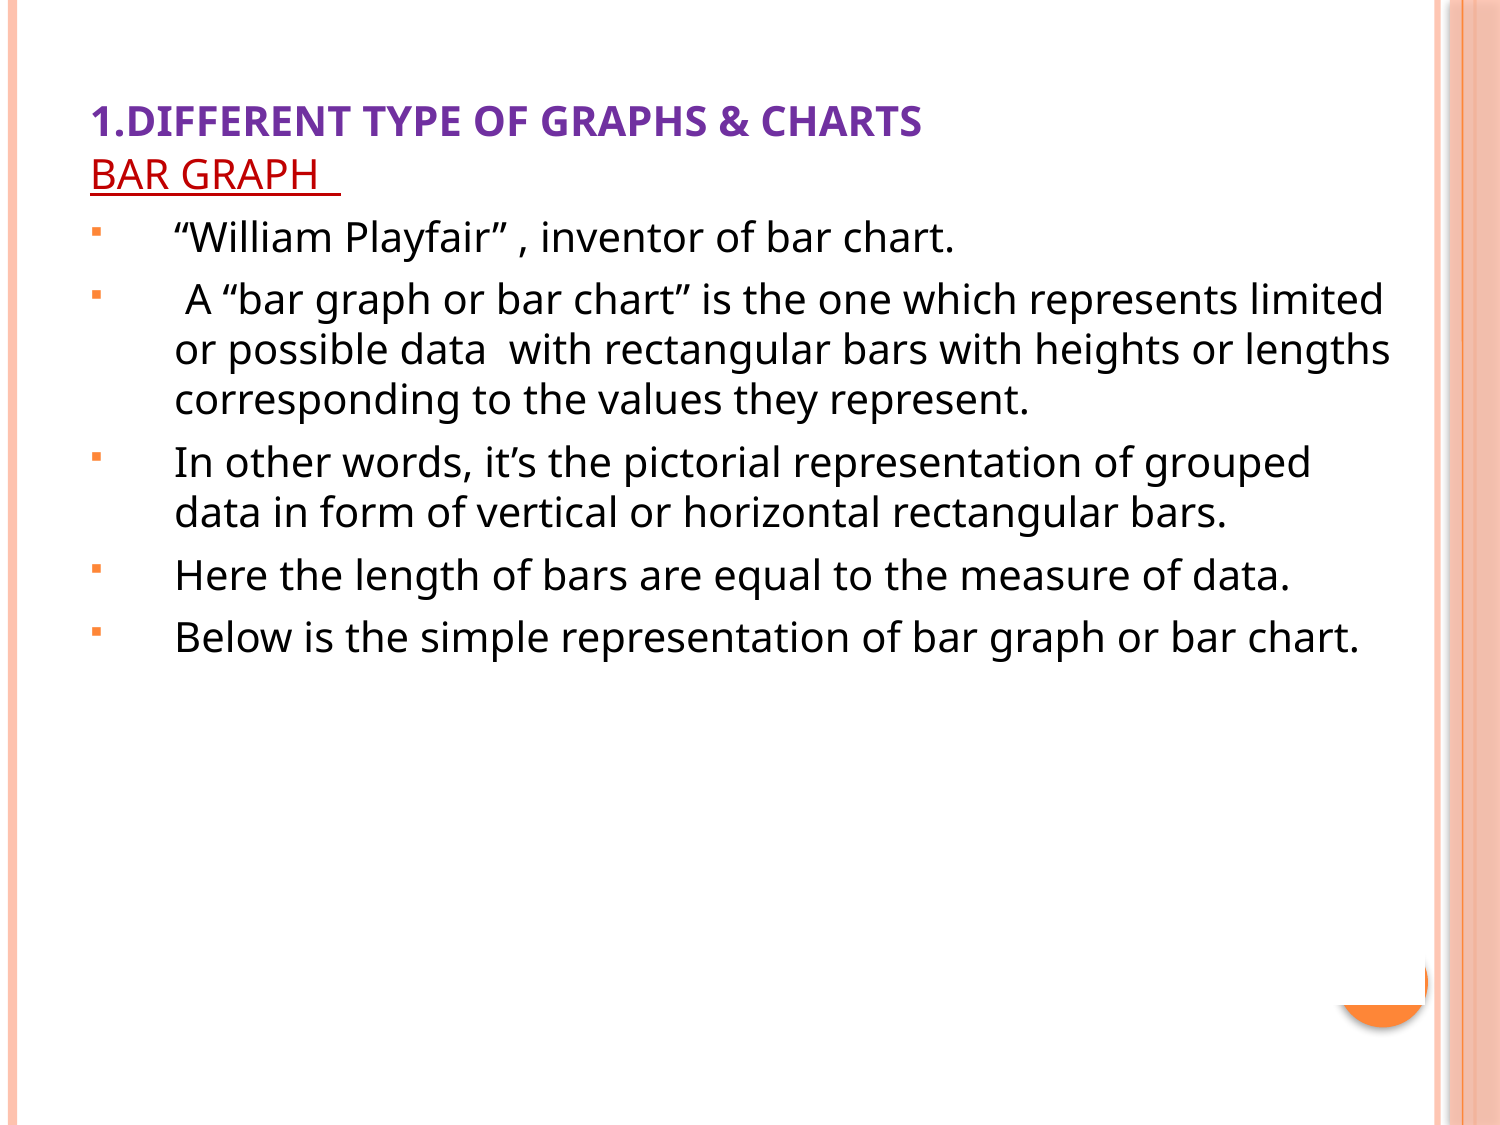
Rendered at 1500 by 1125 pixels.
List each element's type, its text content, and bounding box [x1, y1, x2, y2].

list BAR GRAPH “William Playfair” , inventor of bar chart. A “bar graph or bar chart” is the one which represents limited or possible data with rectangular bars with heights or lengths corresponding to the values they represent. In other words, it’s the pictorial representation of grouped data in form of vertical or horizontal rectangular bars. Here the length of bars are equal to the measure of data. Below is the simple representation of bar graph or bar chart. [75, 140, 1425, 1005]
title 1.DIFFERENT TYPE OF GRAPHS & CHARTS [75, 45, 1425, 140]
